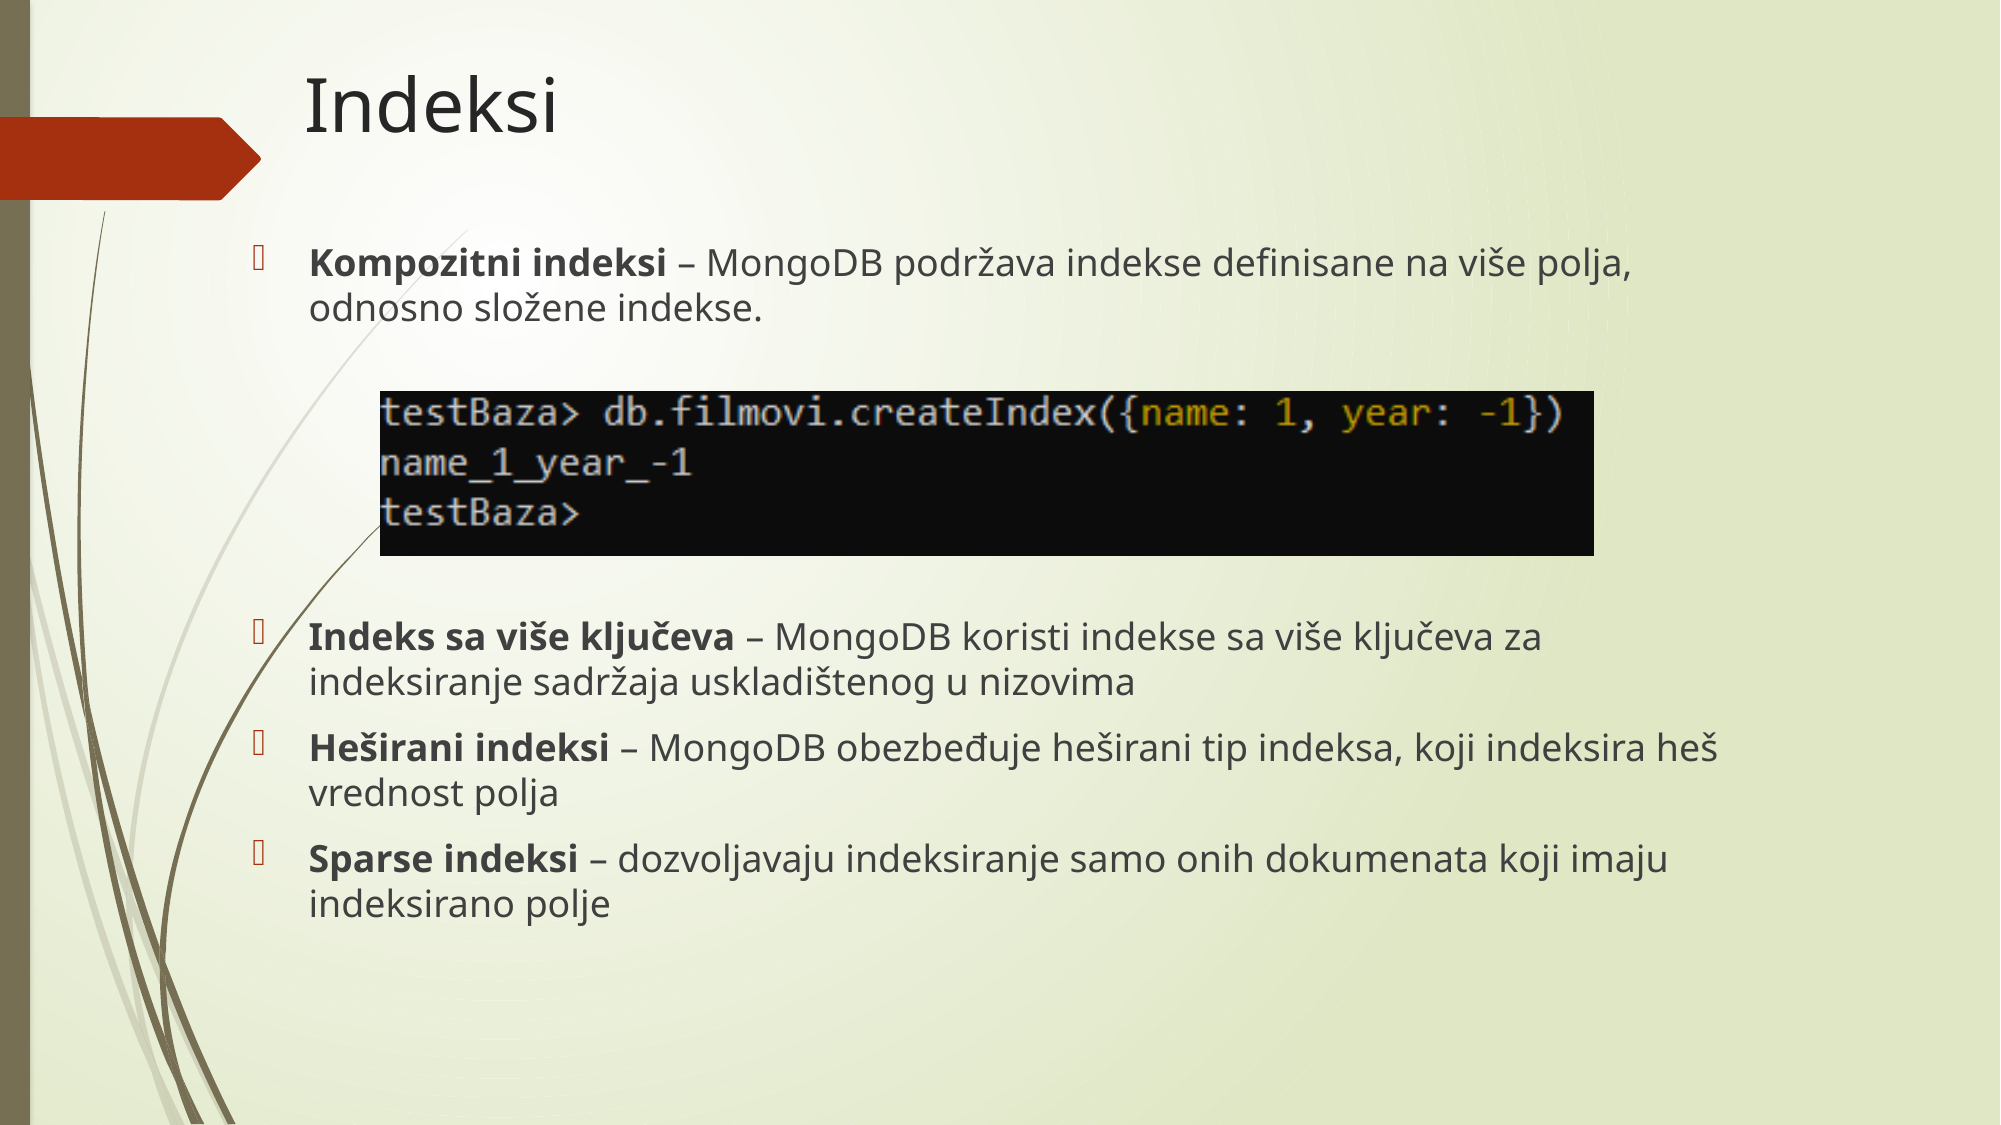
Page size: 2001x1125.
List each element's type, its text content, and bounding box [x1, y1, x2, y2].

title Indeksi [289, 50, 1751, 231]
picture [380, 391, 1594, 556]
list Kompozitni indeksi – MongoDB podržava indekse definisane na više polja, odnosno složene indekse. Indeks sa više ključeva – MongoDB koristi indekse sa više ključeva za indeksiranje sadržaja uskladištenog u nizovima Heširani indeksi – MongoDB obezbeđuje heširani tip indeksa, koji indeksira heš vrednost polja Sparse indeksi – dozvoljavaju indeksiranje samo onih dokumenata koji imaju indeksirano polje [237, 231, 1751, 1057]
